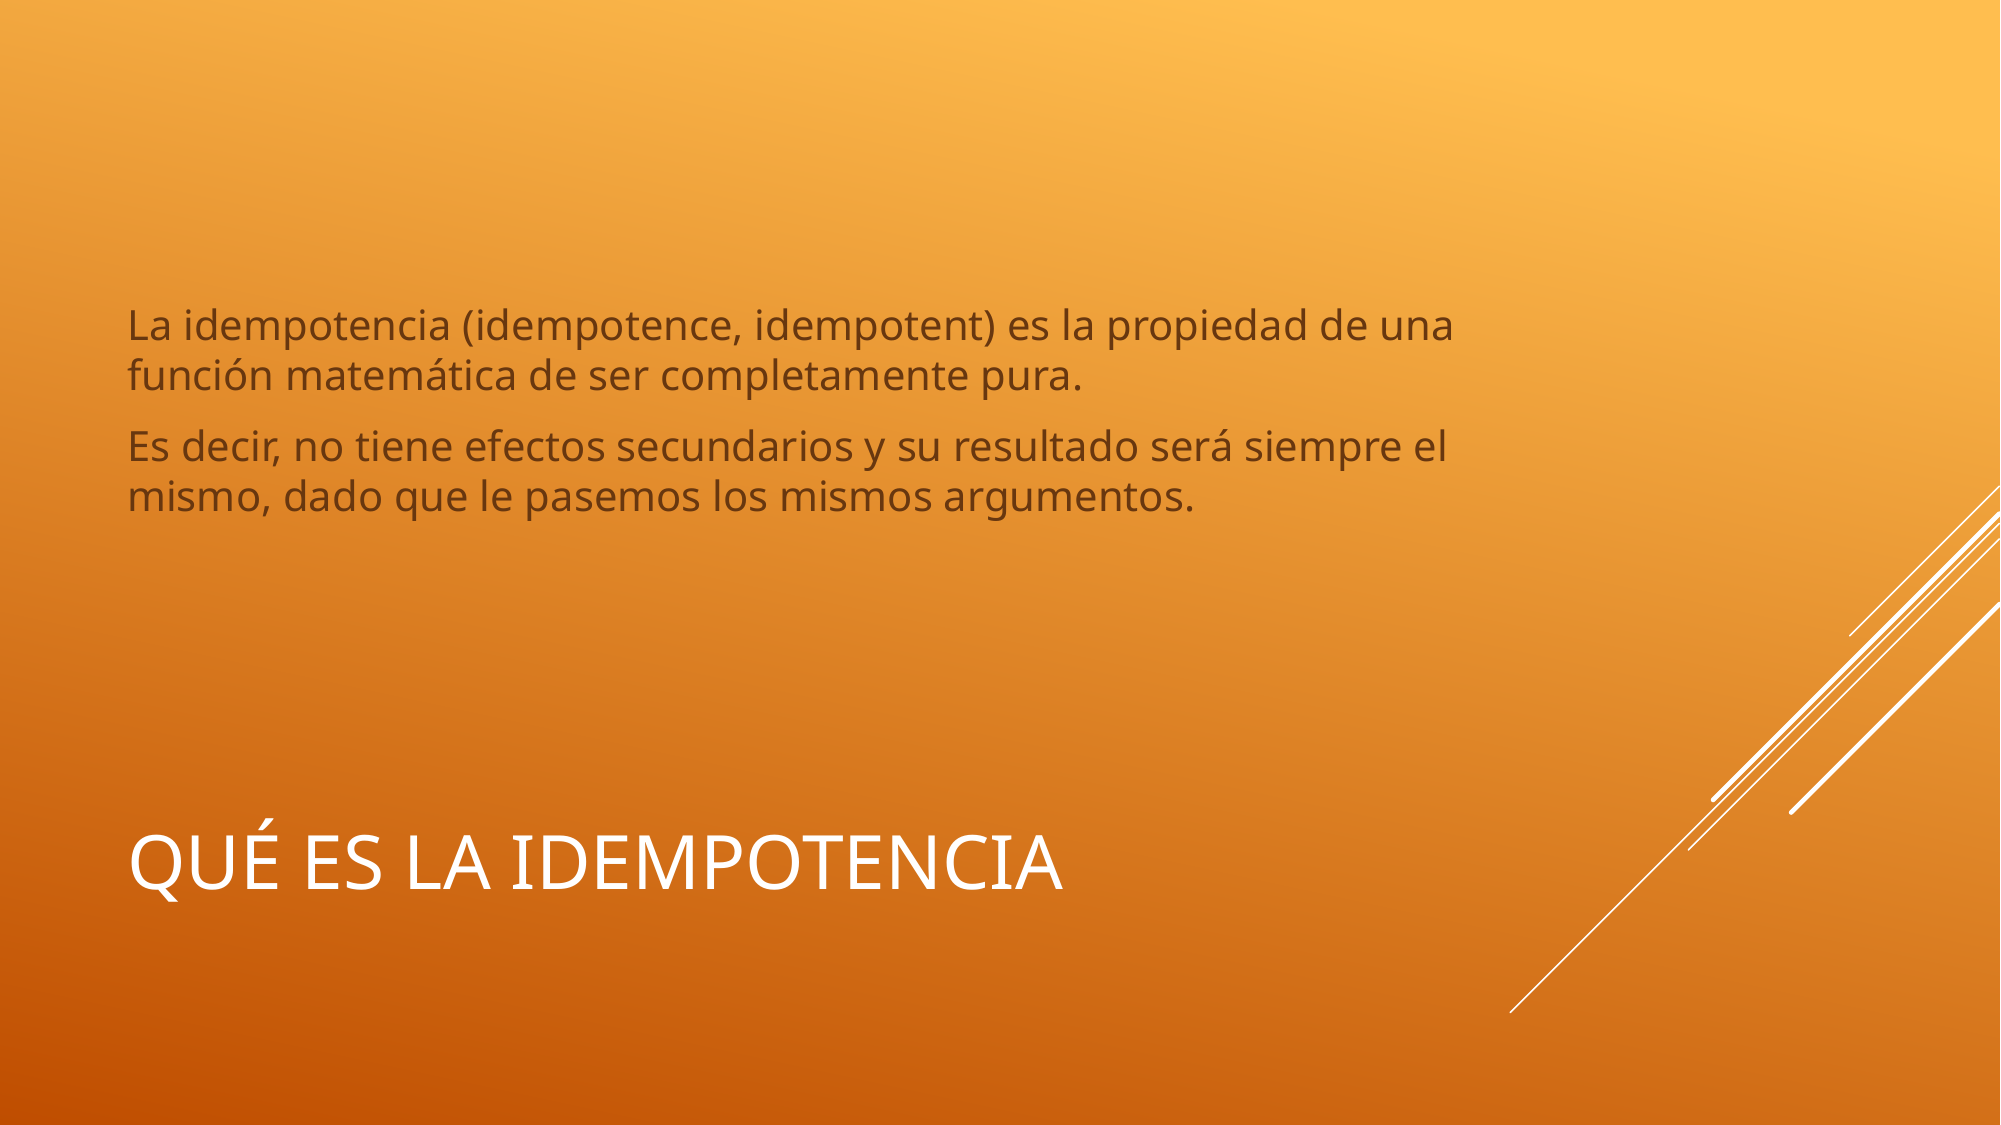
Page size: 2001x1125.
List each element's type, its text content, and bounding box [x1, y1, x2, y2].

title Qué es la idempotencia [112, 736, 1513, 984]
list La idempotencia (idempotence, idempotent) es la propiedad de una función matemática de ser completamente pura. Es decir, no tiene efectos secundarios y su resultado será siempre el mismo, dado que le pasemos los mismos argumentos. [112, 112, 1513, 706]
